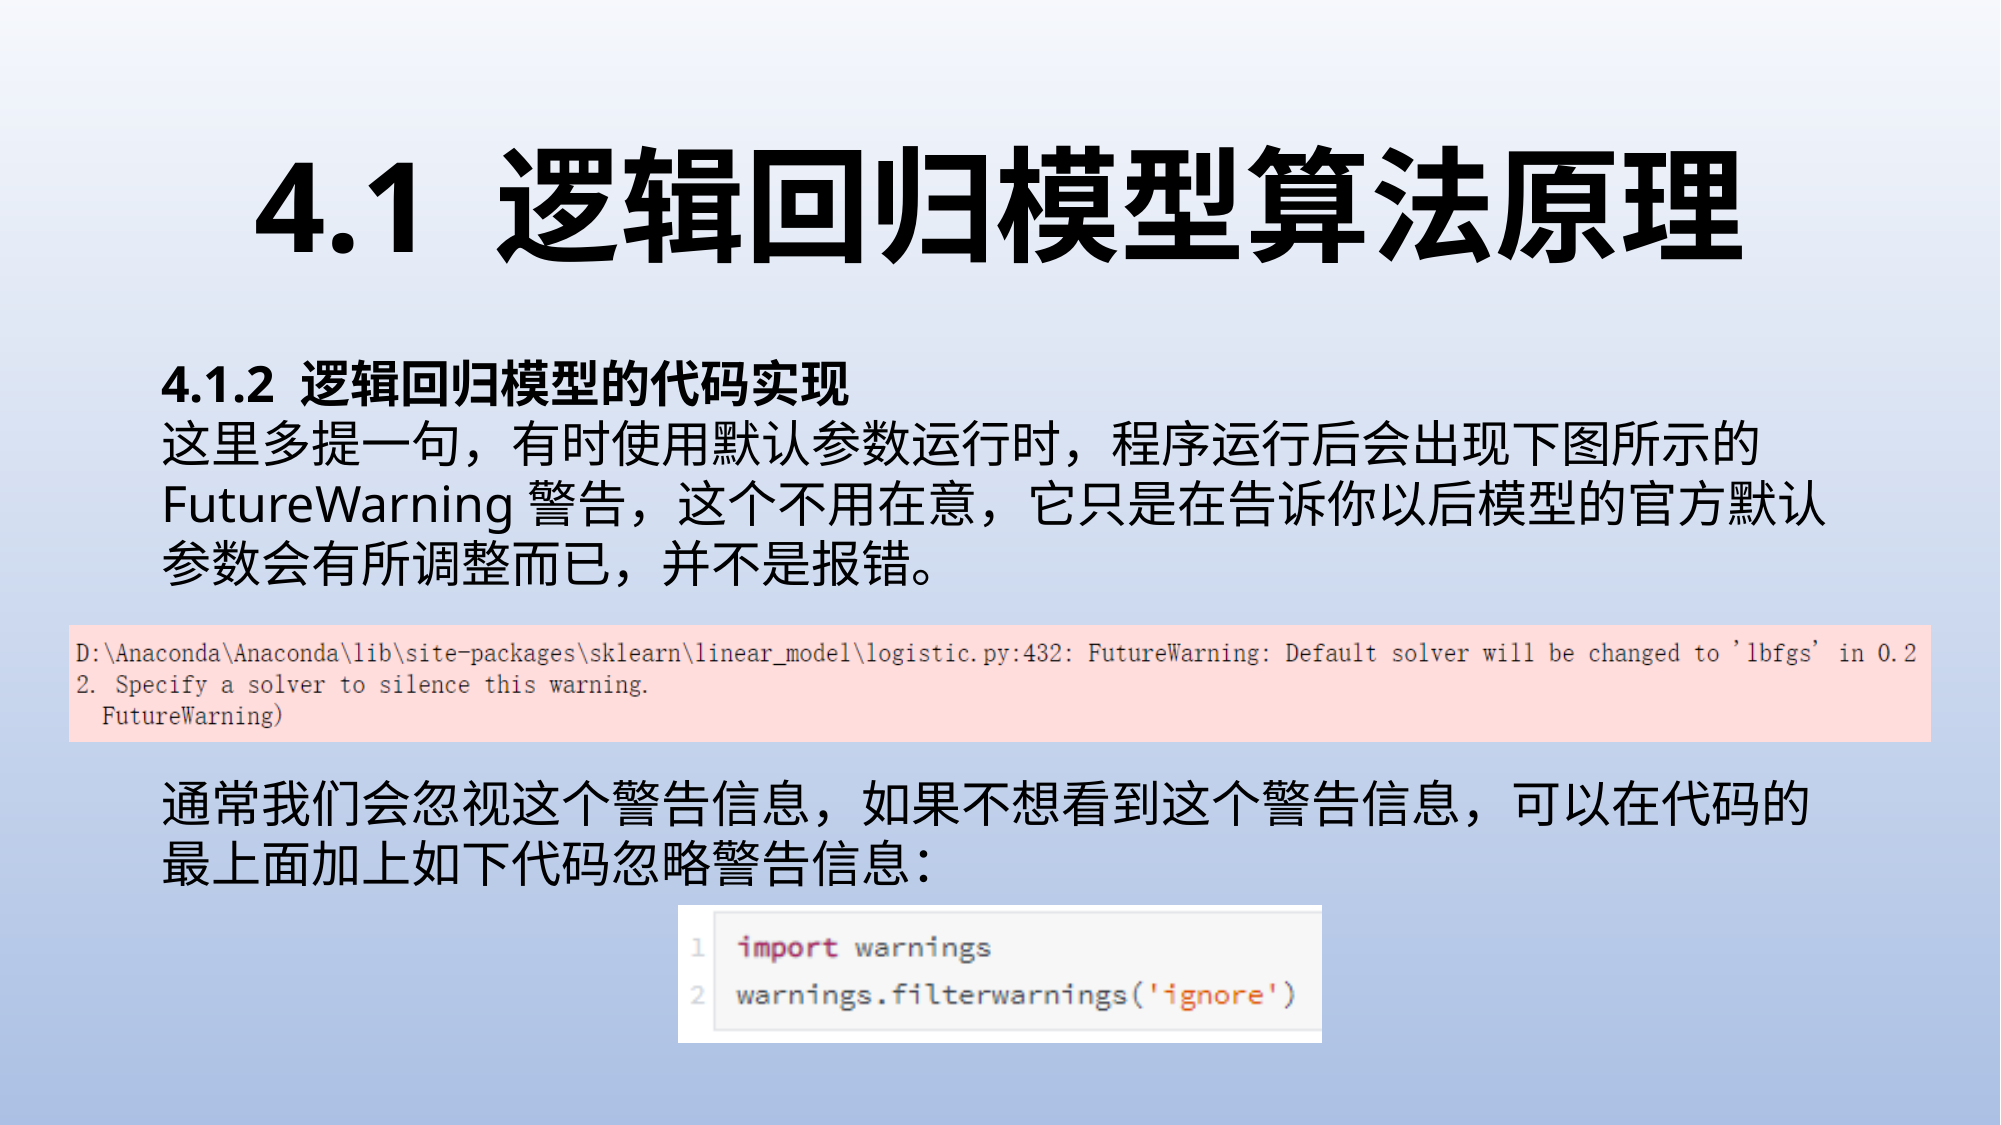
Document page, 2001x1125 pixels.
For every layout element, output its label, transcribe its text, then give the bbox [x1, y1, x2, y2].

text_box 4.1.2 逻辑回归模型的代码实现 这里多提一句，有时使用默认参数运行时，程序运行后会出现下图所示的FutureWarning警告，这个不用在意，它只是在告诉你以后模型的官方默认参数会有所调整而已，并不是报错。 通常我们会忽视这个警告信息，如果不想看到这个警告信息，可以在代码的最上面加上如下代码忽略警告信息： [146, 742, 1854, 900]
picture [69, 625, 1931, 742]
text_box 4.1 逻辑回归模型算法原理 [239, 119, 1761, 285]
picture [678, 905, 1322, 1043]
text_box 4.1.2 逻辑回归模型的代码实现 这里多提一句，有时使用默认参数运行时，程序运行后会出现下图所示的FutureWarning警告，这个不用在意，它只是在告诉你以后模型的官方默认参数会有所调整而已，并不是报错。 通常我们会忽视这个警告信息，如果不想看到这个警告信息，可以在代码的最上面加上如下代码忽略警告信息： [146, 345, 1854, 625]
